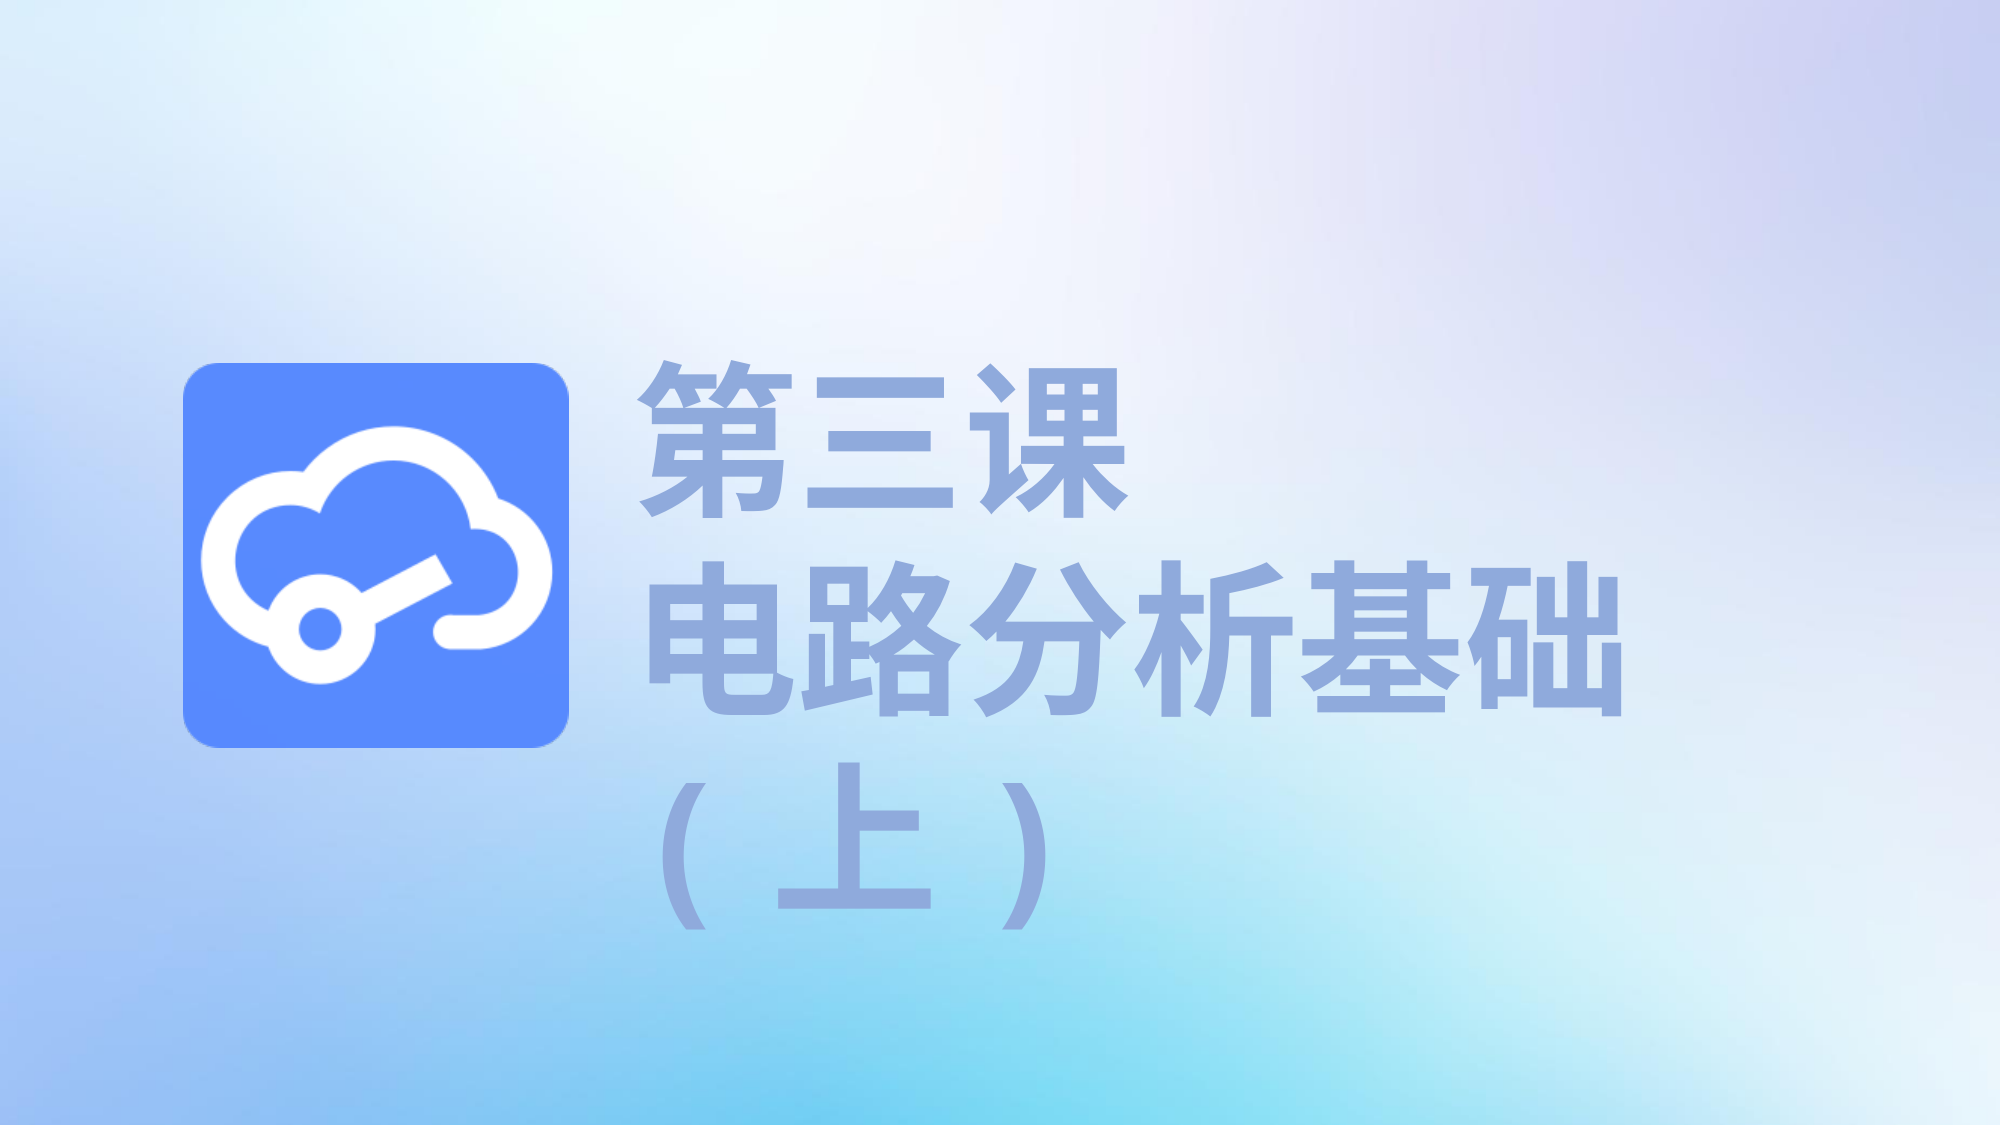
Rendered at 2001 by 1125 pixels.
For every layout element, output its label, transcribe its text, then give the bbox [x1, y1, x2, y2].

text_box 第三课 电路分析基础(上) [616, 328, 1925, 944]
picture [0, 0, 2000, 1125]
